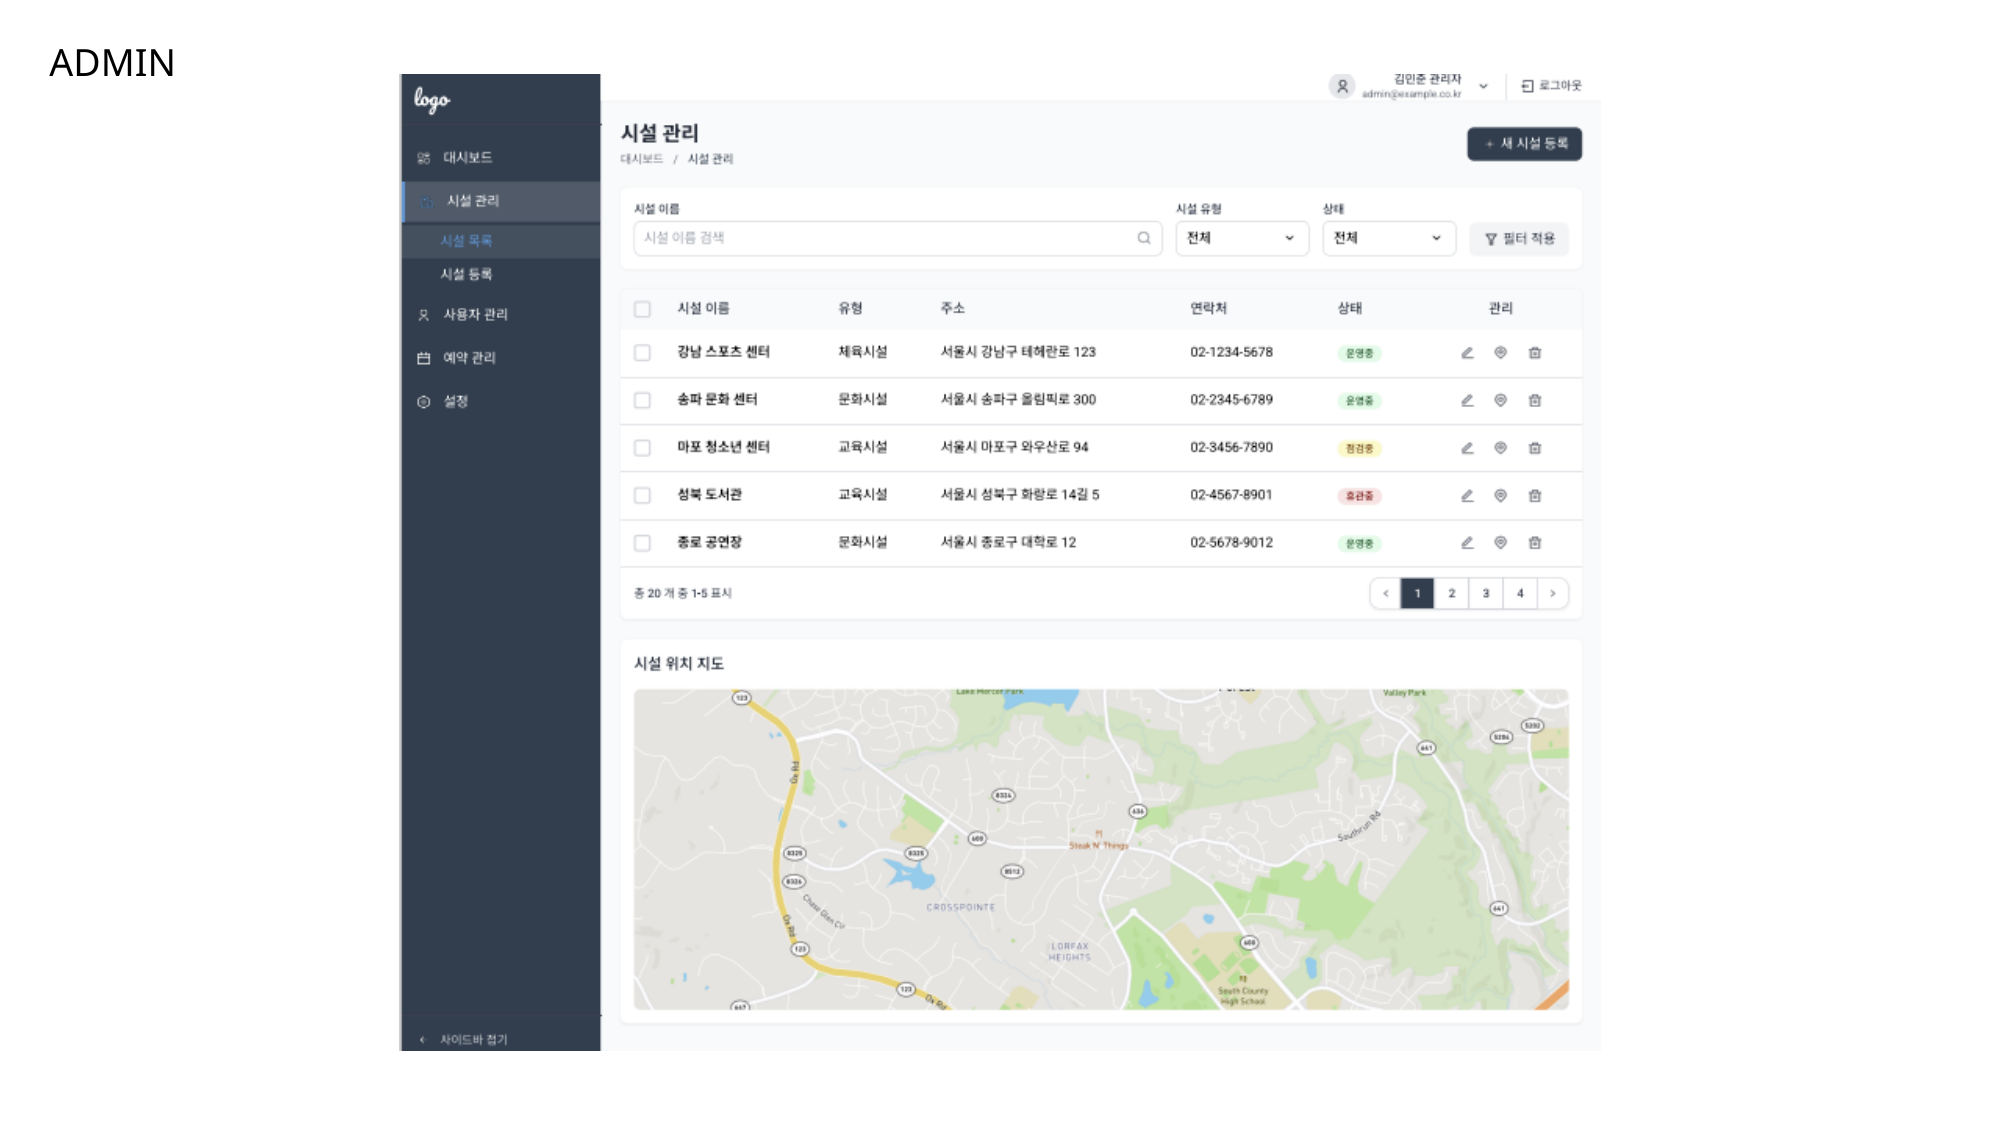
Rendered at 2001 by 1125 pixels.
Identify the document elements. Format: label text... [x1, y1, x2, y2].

picture [399, 74, 1601, 1051]
text_box ADMIN [34, 31, 191, 92]
